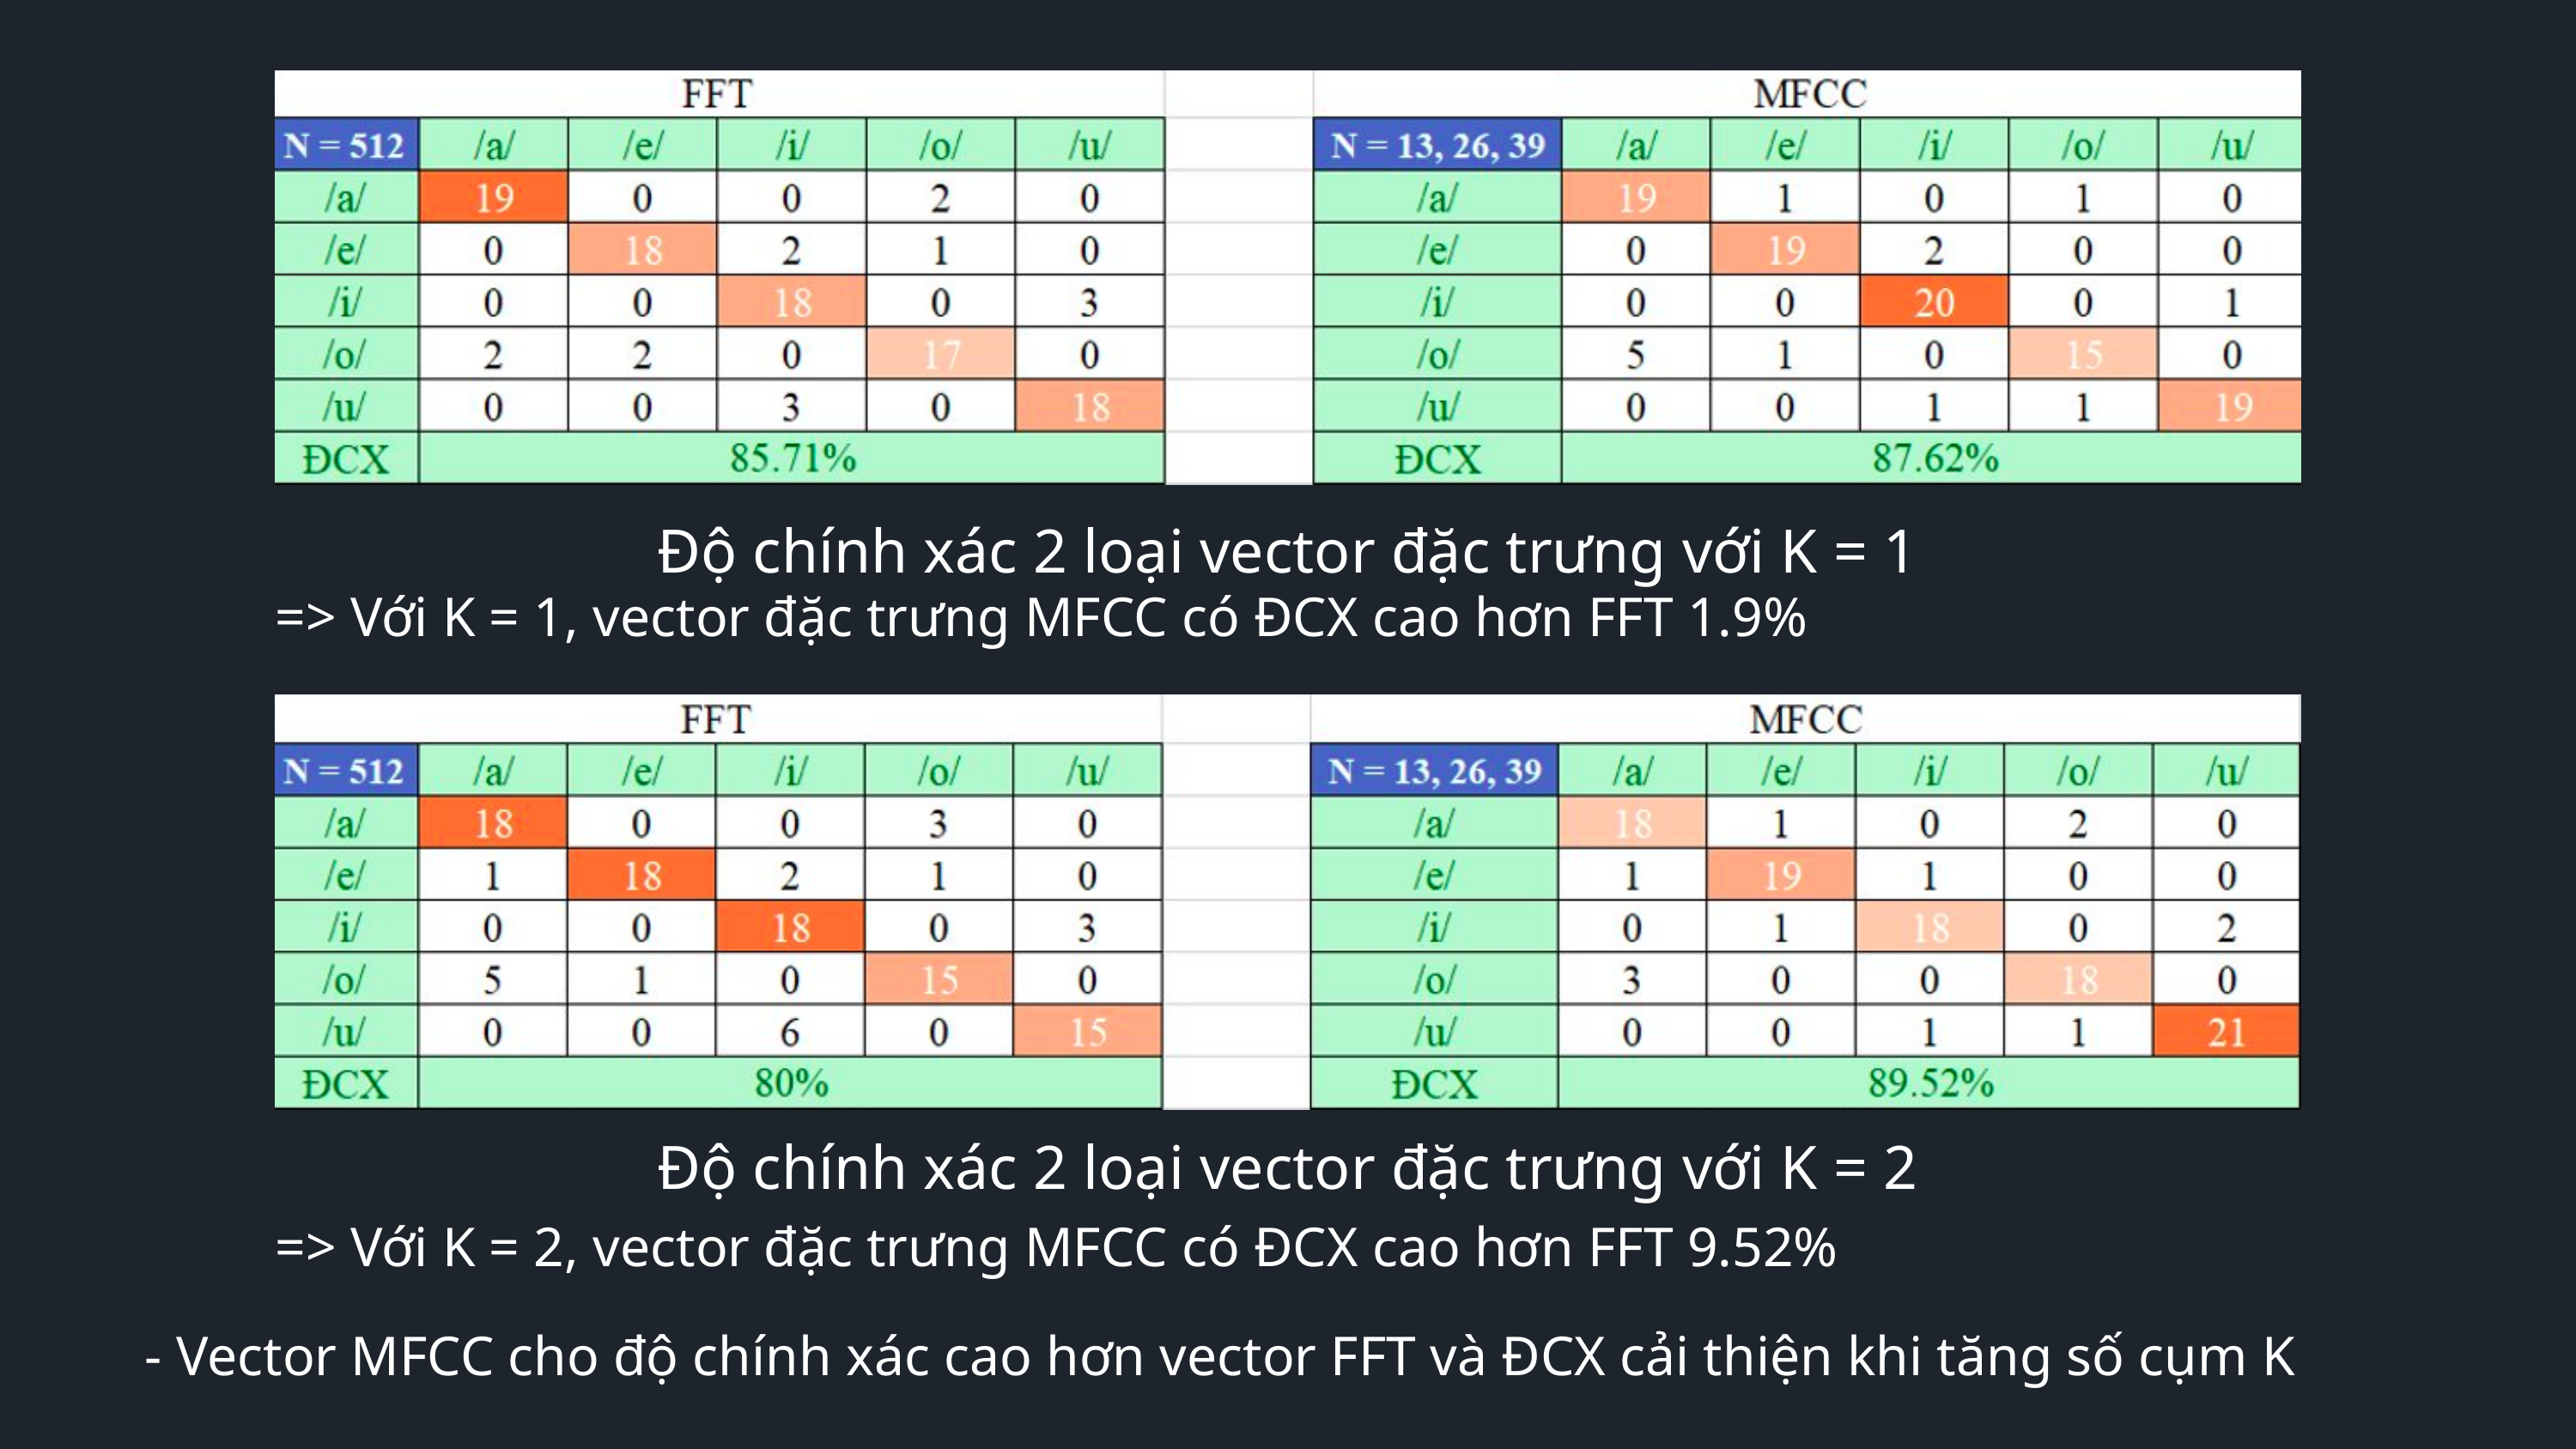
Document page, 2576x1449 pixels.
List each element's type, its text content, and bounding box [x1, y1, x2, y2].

text_box => Với K = 1, vector đặc trưng MFCC có ĐCX cao hơn FFT 1.9% [275, 572, 2252, 647]
text_box => Với K = 2, vector đặc trưng MFCC có ĐCX cao hơn FFT 9.52% [275, 1202, 2252, 1277]
text_box Độ chính xác 2 loại vector đặc trưng với K = 1 [416, 500, 2160, 572]
text_box - Vector MFCC cho độ chính xác cao hơn vector FFT và ĐCX cải thiện khi tăng số cụm K [144, 1311, 2551, 1386]
picture [275, 70, 2301, 486]
text_box Độ chính xác 2 loại vector đặc trưng với K = 2 [416, 1119, 2160, 1202]
picture [275, 694, 2301, 1110]
